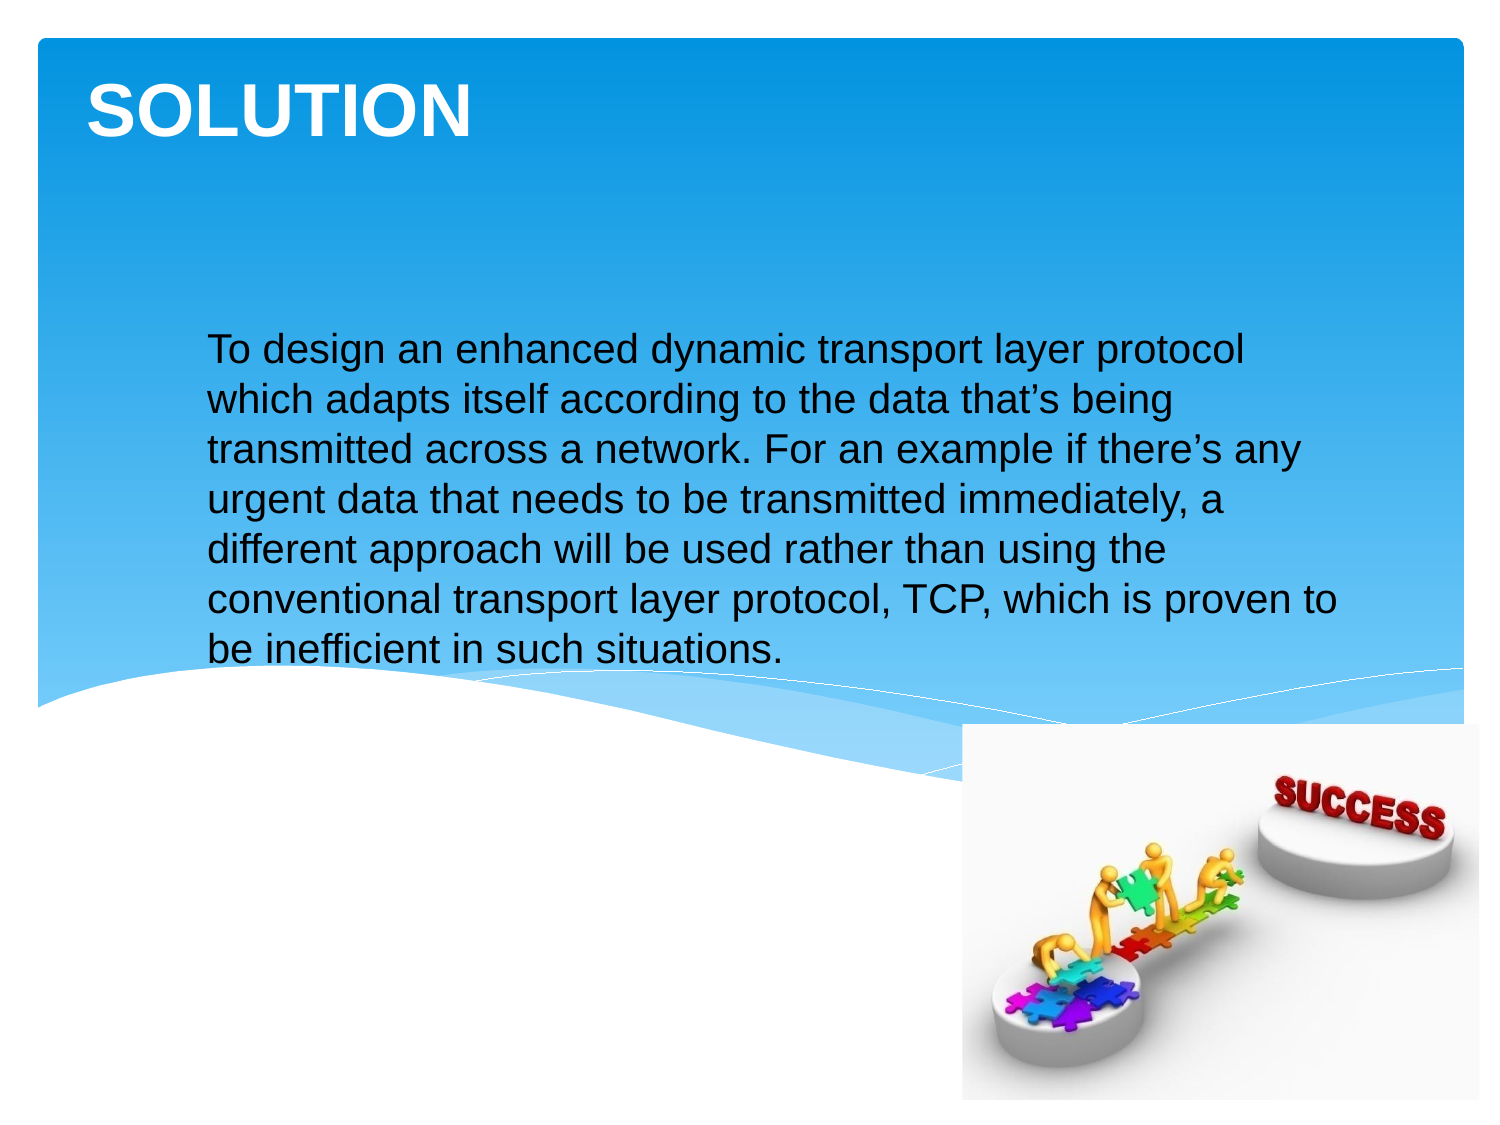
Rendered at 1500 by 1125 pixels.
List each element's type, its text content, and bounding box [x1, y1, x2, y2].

text_box [962, 724, 1480, 1100]
text_box Solution [71, 53, 1422, 179]
text_box To design an enhanced dynamic transport layer protocol which adapts itself according to the data that’s being transmitted across a network. For an example if there’s any urgent data that needs to be transmitted immediately, a different approach will be used rather than using the conventional transport layer protocol, TCP, which is proven to be inefficient in such situations. [192, 179, 1368, 880]
